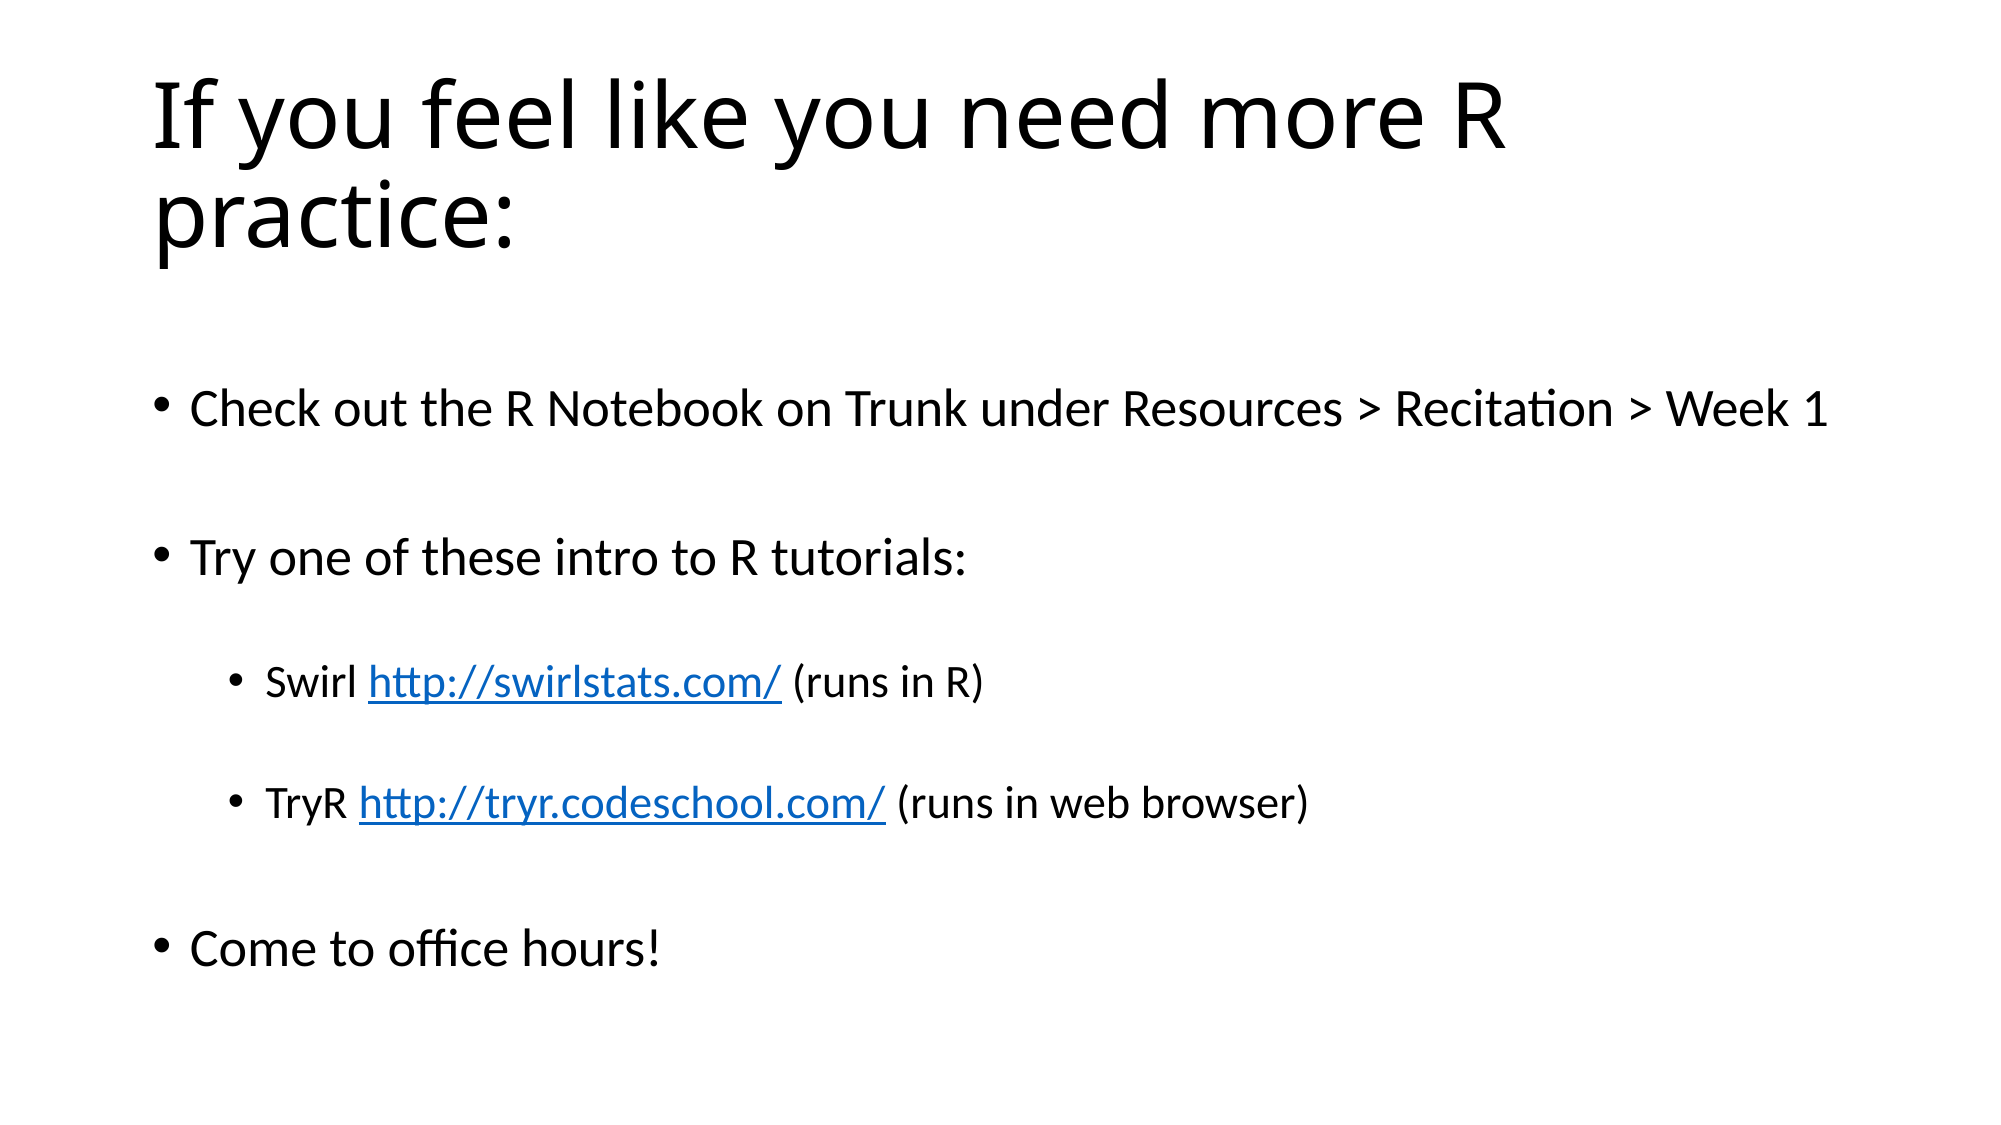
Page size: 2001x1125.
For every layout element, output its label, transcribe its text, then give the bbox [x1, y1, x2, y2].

list Check out the R Notebook on Trunk under Resources > Recitation > Week 1 Try one of these intro to R tutorials: Swirl http://swirlstats.com/ (runs in R) TryR http://tryr.codeschool.com/ (runs in web browser) Come to office hours! [137, 299, 1863, 1014]
title If you feel like you need more R practice: [137, 59, 1863, 278]
